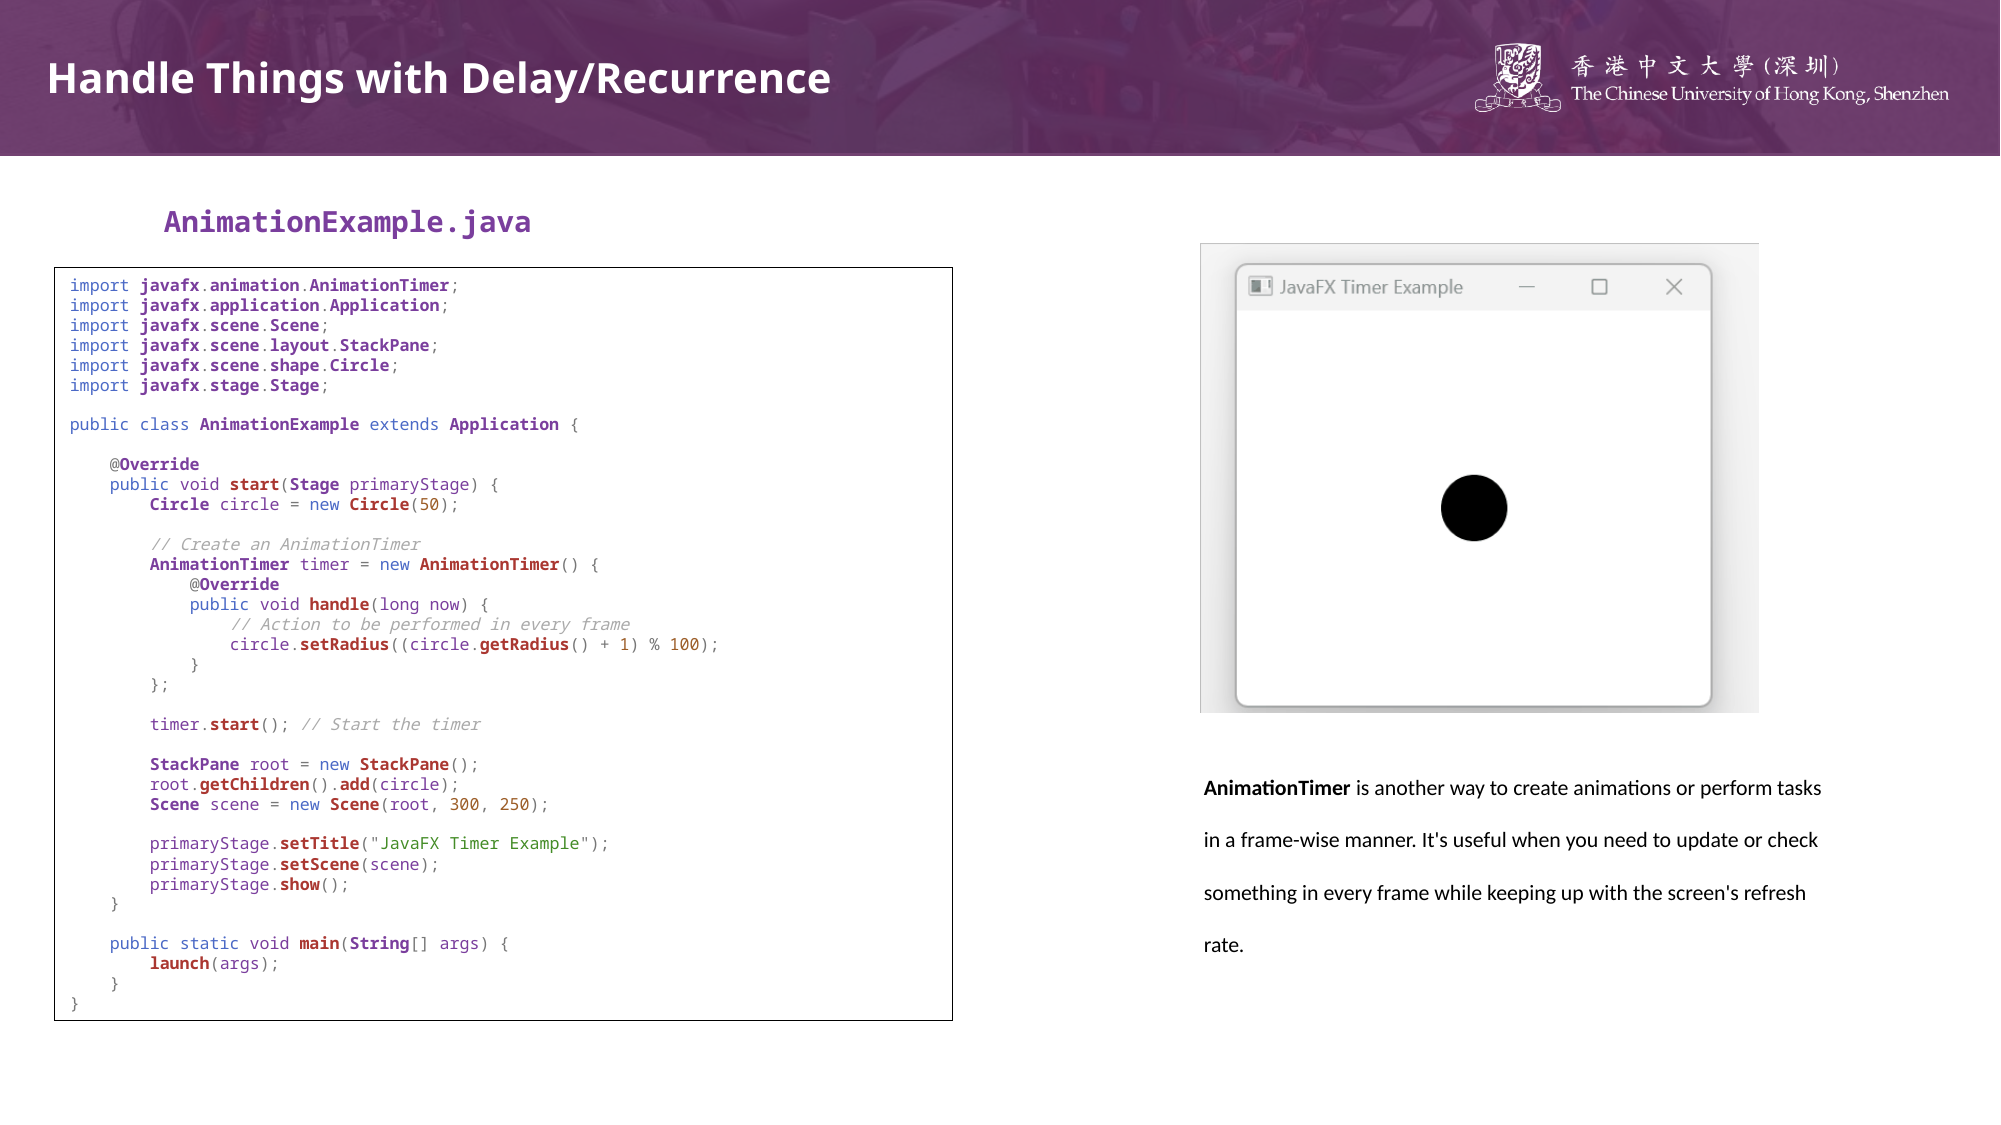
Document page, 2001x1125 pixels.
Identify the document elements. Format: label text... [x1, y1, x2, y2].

text_box AnimationExample.java [149, 196, 547, 246]
text_box import javafx.animation.AnimationTimer; import javafx.application.Application; import javafx.scene.Scene; import javafx.scene.layout.StackPane; import javafx.scene.shape.Circle; import javafx.stage.Stage; public class AnimationExample extends Application { @Override public void start(Stage primaryStage) { Circle circle = new Circle(50); // Create an AnimationTimer AnimationTimer timer = new AnimationTimer() { @Override public void handle(long now) { // Action to be performed in every frame circle.setRadius((circle.getRadius() + 1) % 100); } }; timer.start(); // Start the timer StackPane root = new StackPane(); root.getChildren().add(circle); Scene scene = new Scene(root, 300, 250); primaryStage.setTitle("JavaFX Timer Example"); primaryStage.setScene(scene); primaryStage.show(); } public static void main(String[] args) { launch(args); } } [54, 267, 953, 1021]
picture [1200, 243, 1759, 713]
picture [1430, 13, 1994, 141]
text_box AnimationTimer is another way to create animations or perform tasks in a frame-wise manner. It's useful when you need to update or check something in every frame while keeping up with the screen's refresh rate. [1189, 739, 1851, 965]
title Handle Things with Delay/Recurrence [31, 11, 1325, 149]
